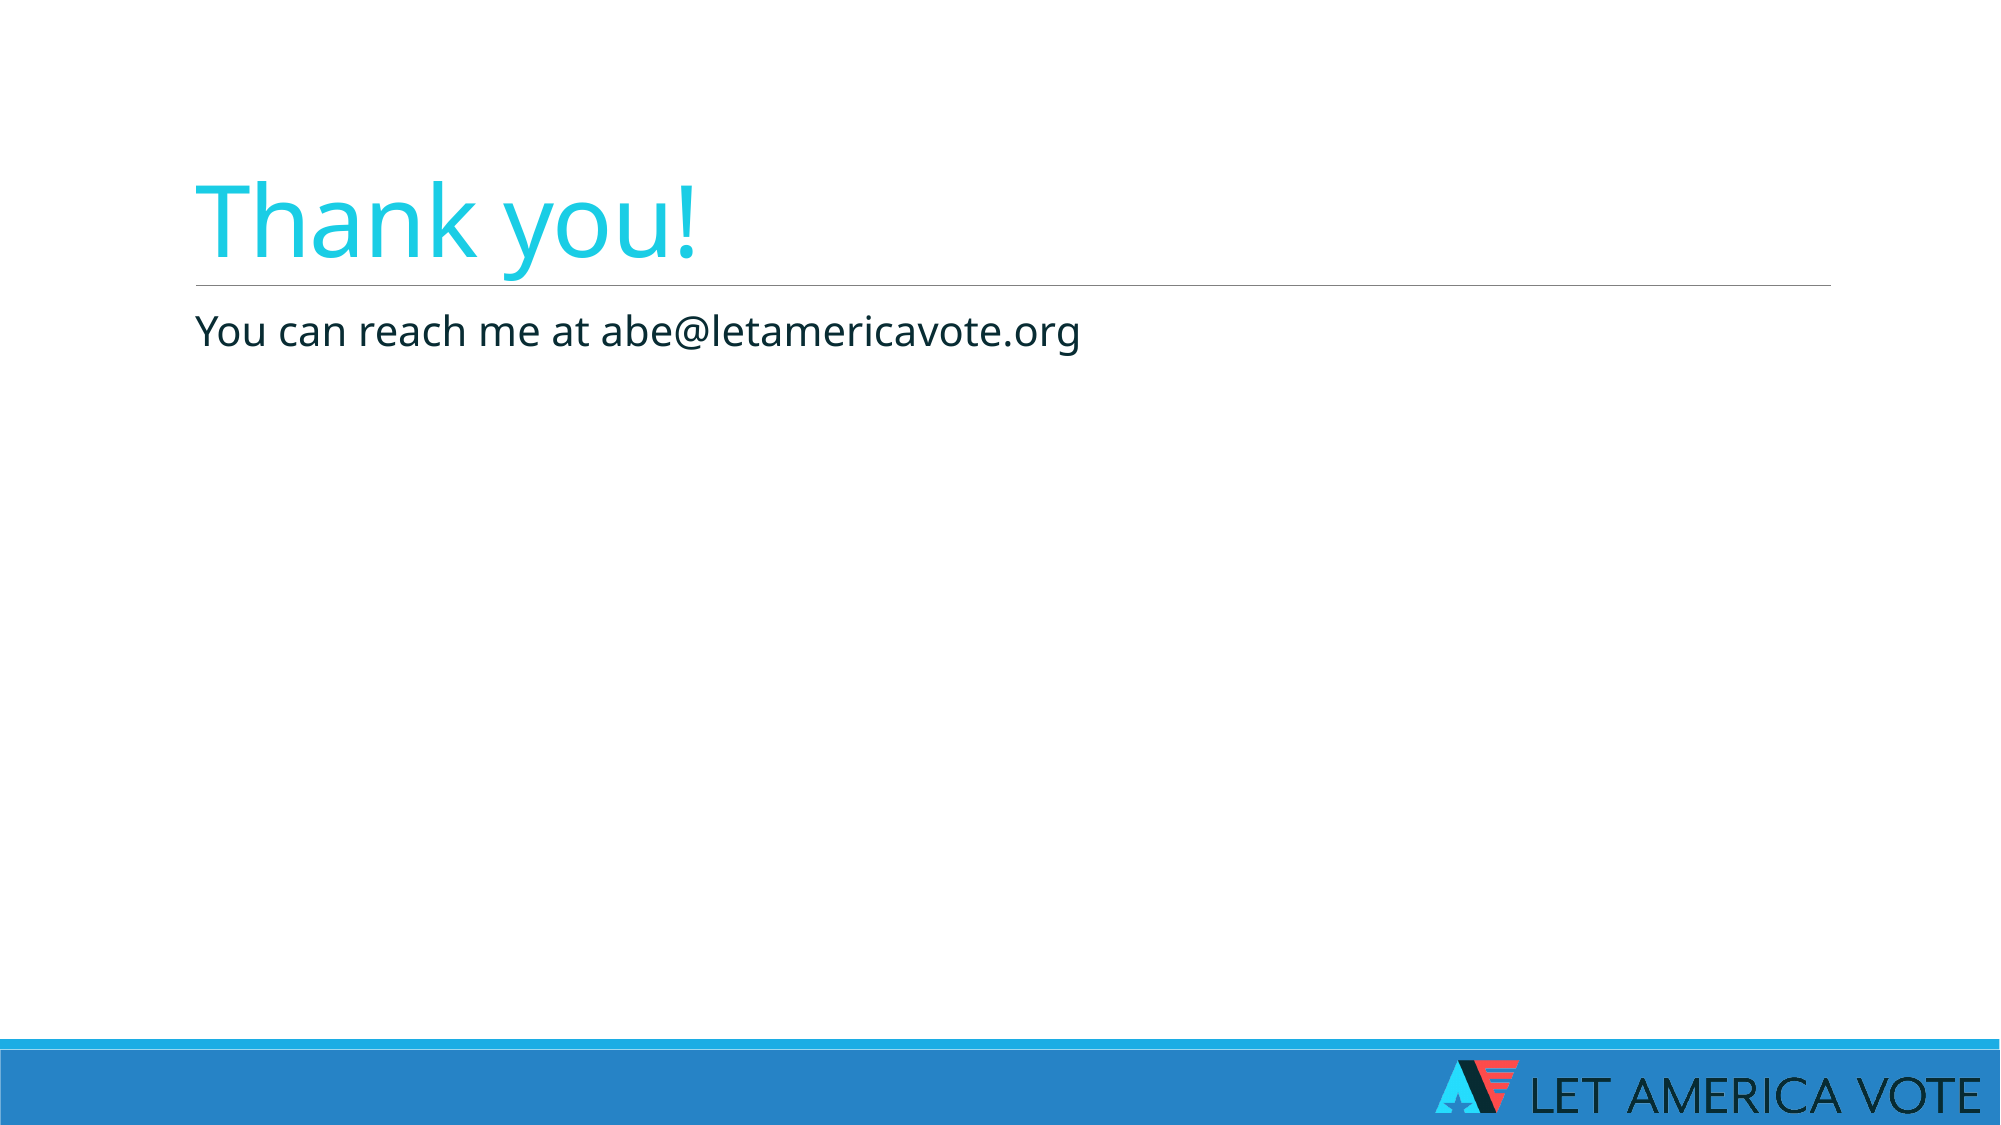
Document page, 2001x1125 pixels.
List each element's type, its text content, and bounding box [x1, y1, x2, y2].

title Thank you! [180, 47, 1830, 285]
picture [1435, 1060, 1981, 1115]
list You can reach me at abe@letamericavote.org [180, 302, 1830, 963]
